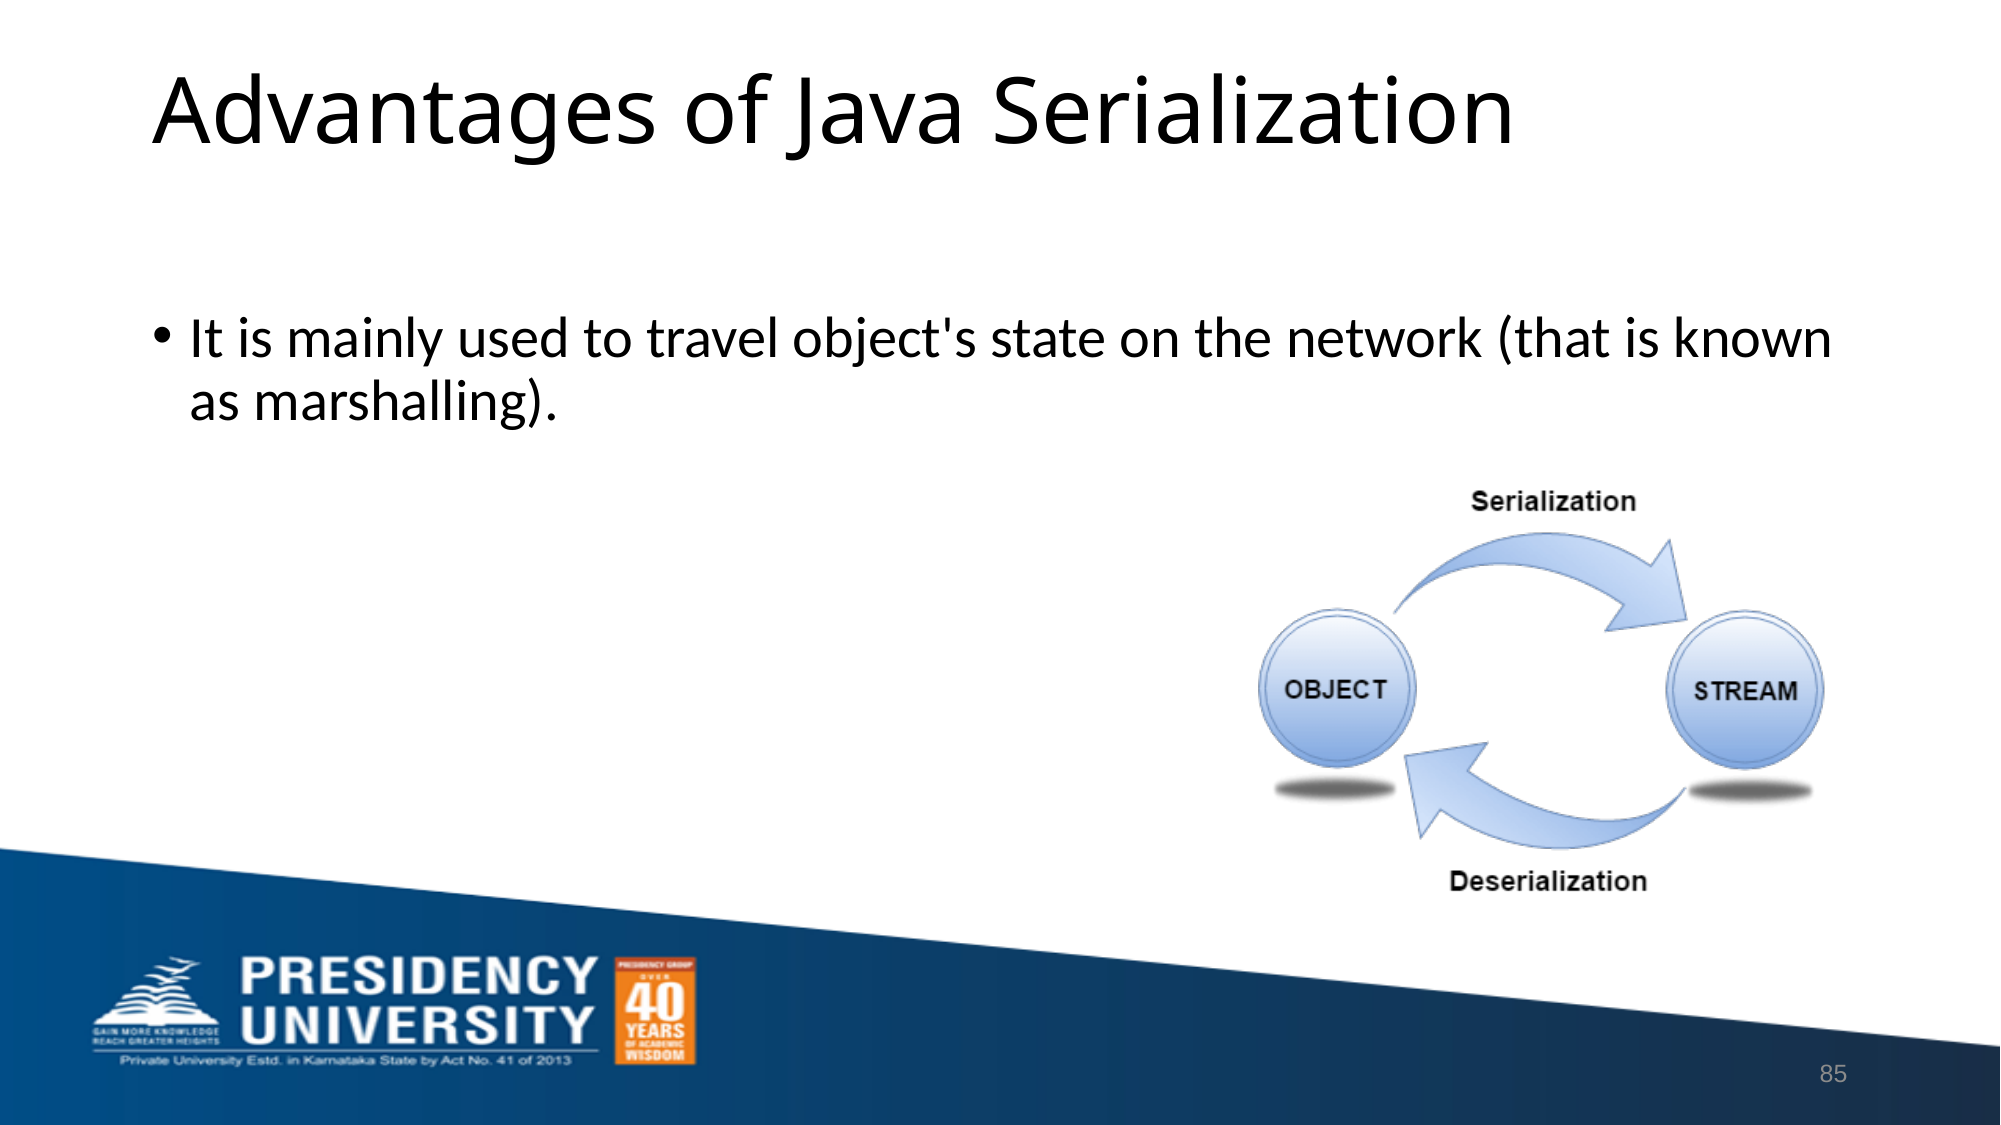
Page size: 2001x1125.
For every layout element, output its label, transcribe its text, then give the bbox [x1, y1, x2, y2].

list It is mainly used to travel object's state on the network (that is known as marshalling). [137, 299, 1863, 1014]
picture [1257, 433, 1826, 949]
slide_number 85 [1412, 1042, 1863, 1103]
title Advantages of Java Serialization [137, 59, 1863, 278]
picture [0, 845, 2000, 1125]
